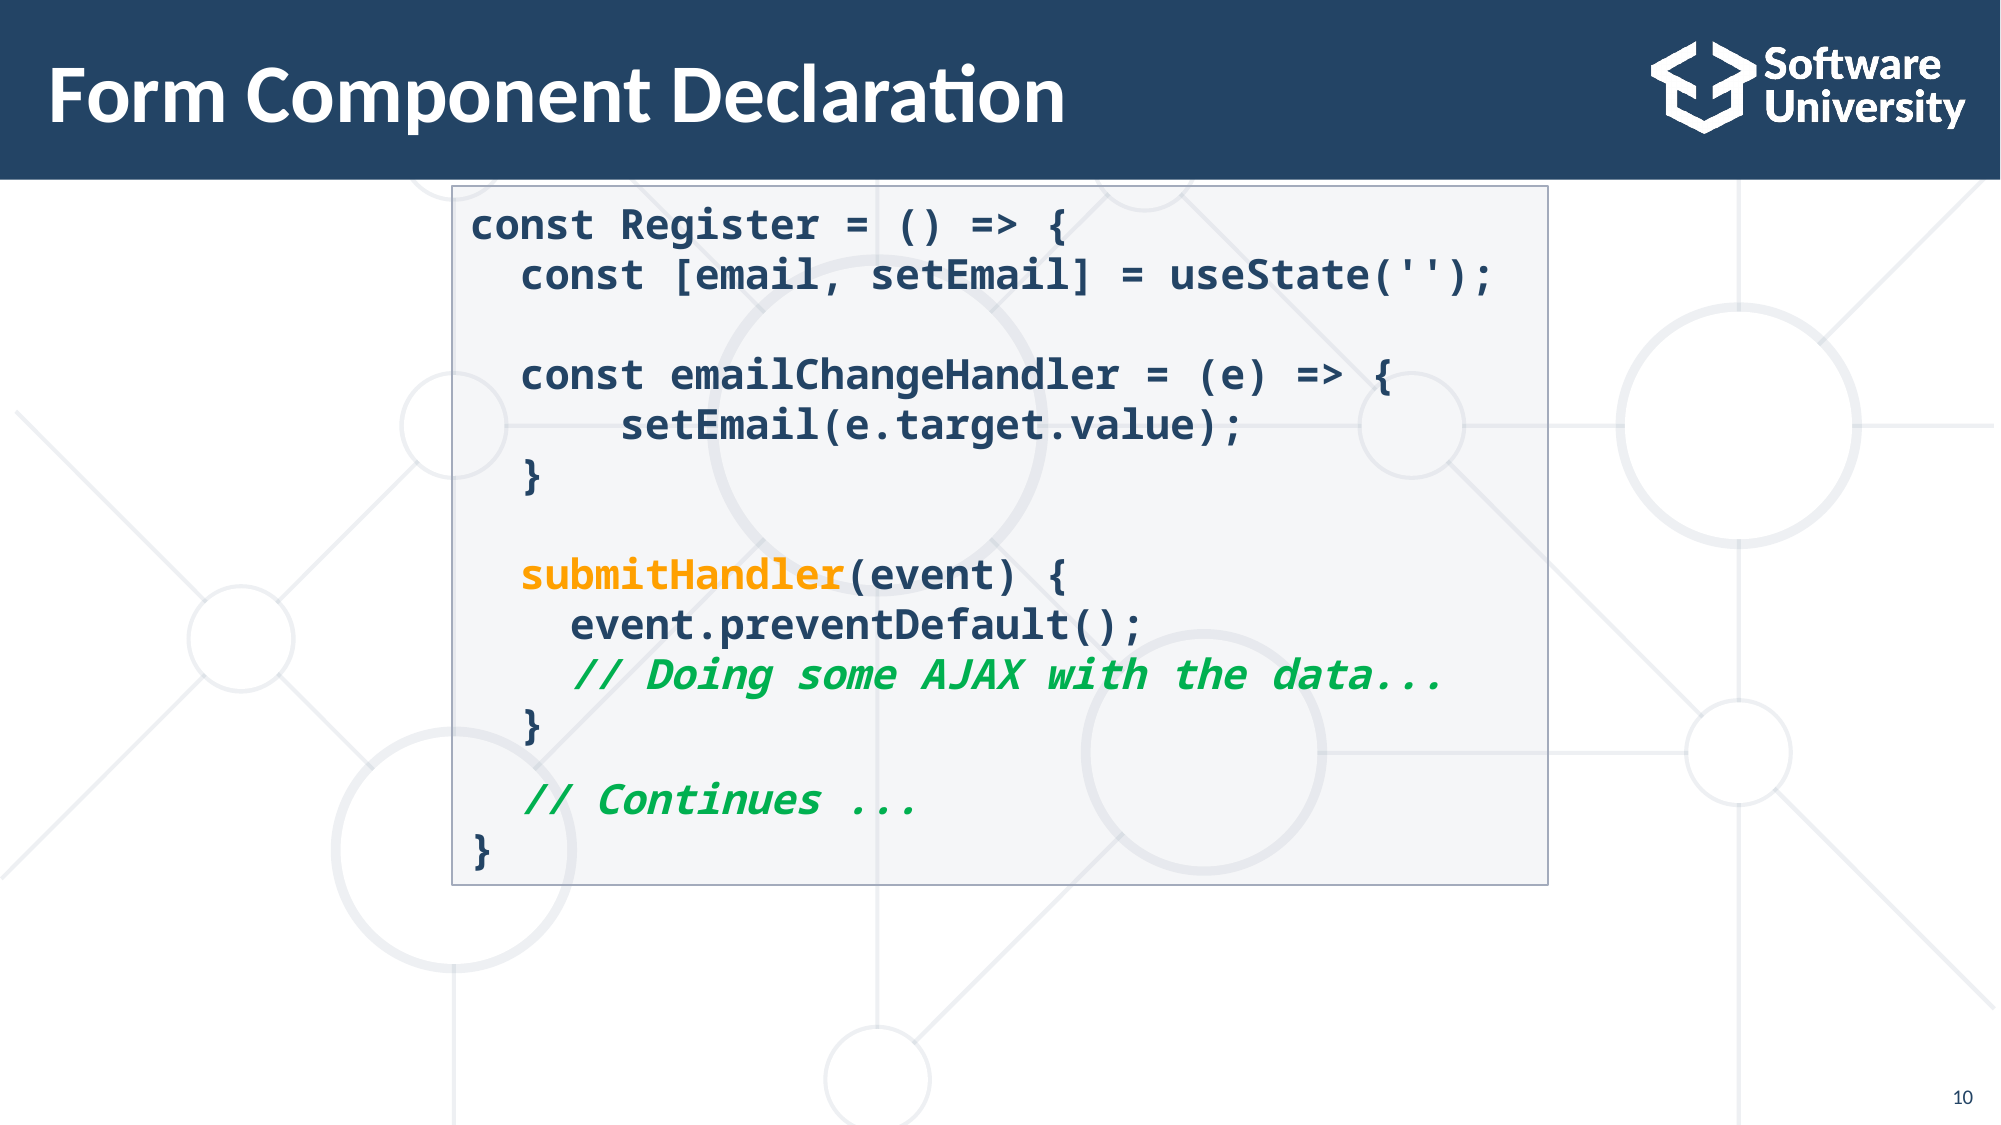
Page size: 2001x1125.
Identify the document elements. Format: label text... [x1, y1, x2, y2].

text_box const Register = () => { const [email, setEmail] = useState(''); const emailChangeHandler = (e) => { setEmail(e.target.value); } submitHandler(event) { event.preventDefault(); // Doing some AJAX with the data... } // Continues ... } [452, 185, 1548, 885]
picture [1651, 41, 1966, 134]
slide_number 10 [1927, 1067, 1989, 1117]
title Form Component Declaration [31, 16, 1625, 162]
